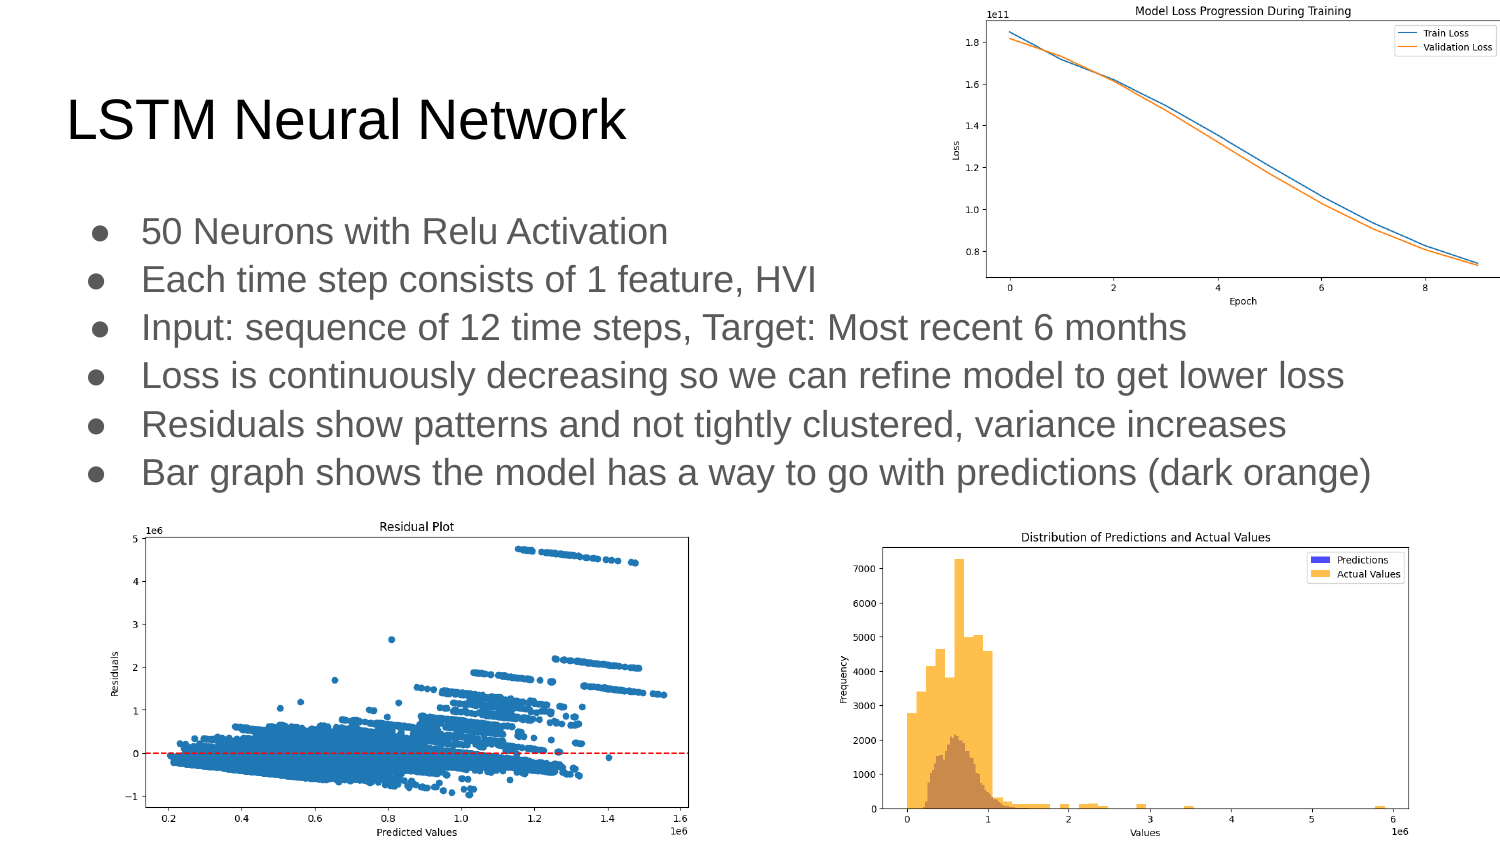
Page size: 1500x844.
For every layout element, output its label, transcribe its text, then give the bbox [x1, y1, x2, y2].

picture [945, 0, 1500, 312]
title LSTM Neural Network [51, 72, 940, 167]
picture [831, 524, 1415, 844]
picture [103, 514, 695, 844]
list 50 Neurons with Relu Activation Each time step consists of 1 feature, HVI Input: sequence of 12 time steps, Target: Most recent 6 months Loss is continuously decreasing so we can refine model to get lower loss Residuals show patterns and not tightly clustered, variance increases Bar graph shows the model has a way to go with predictions (dark orange) [51, 189, 1449, 750]
